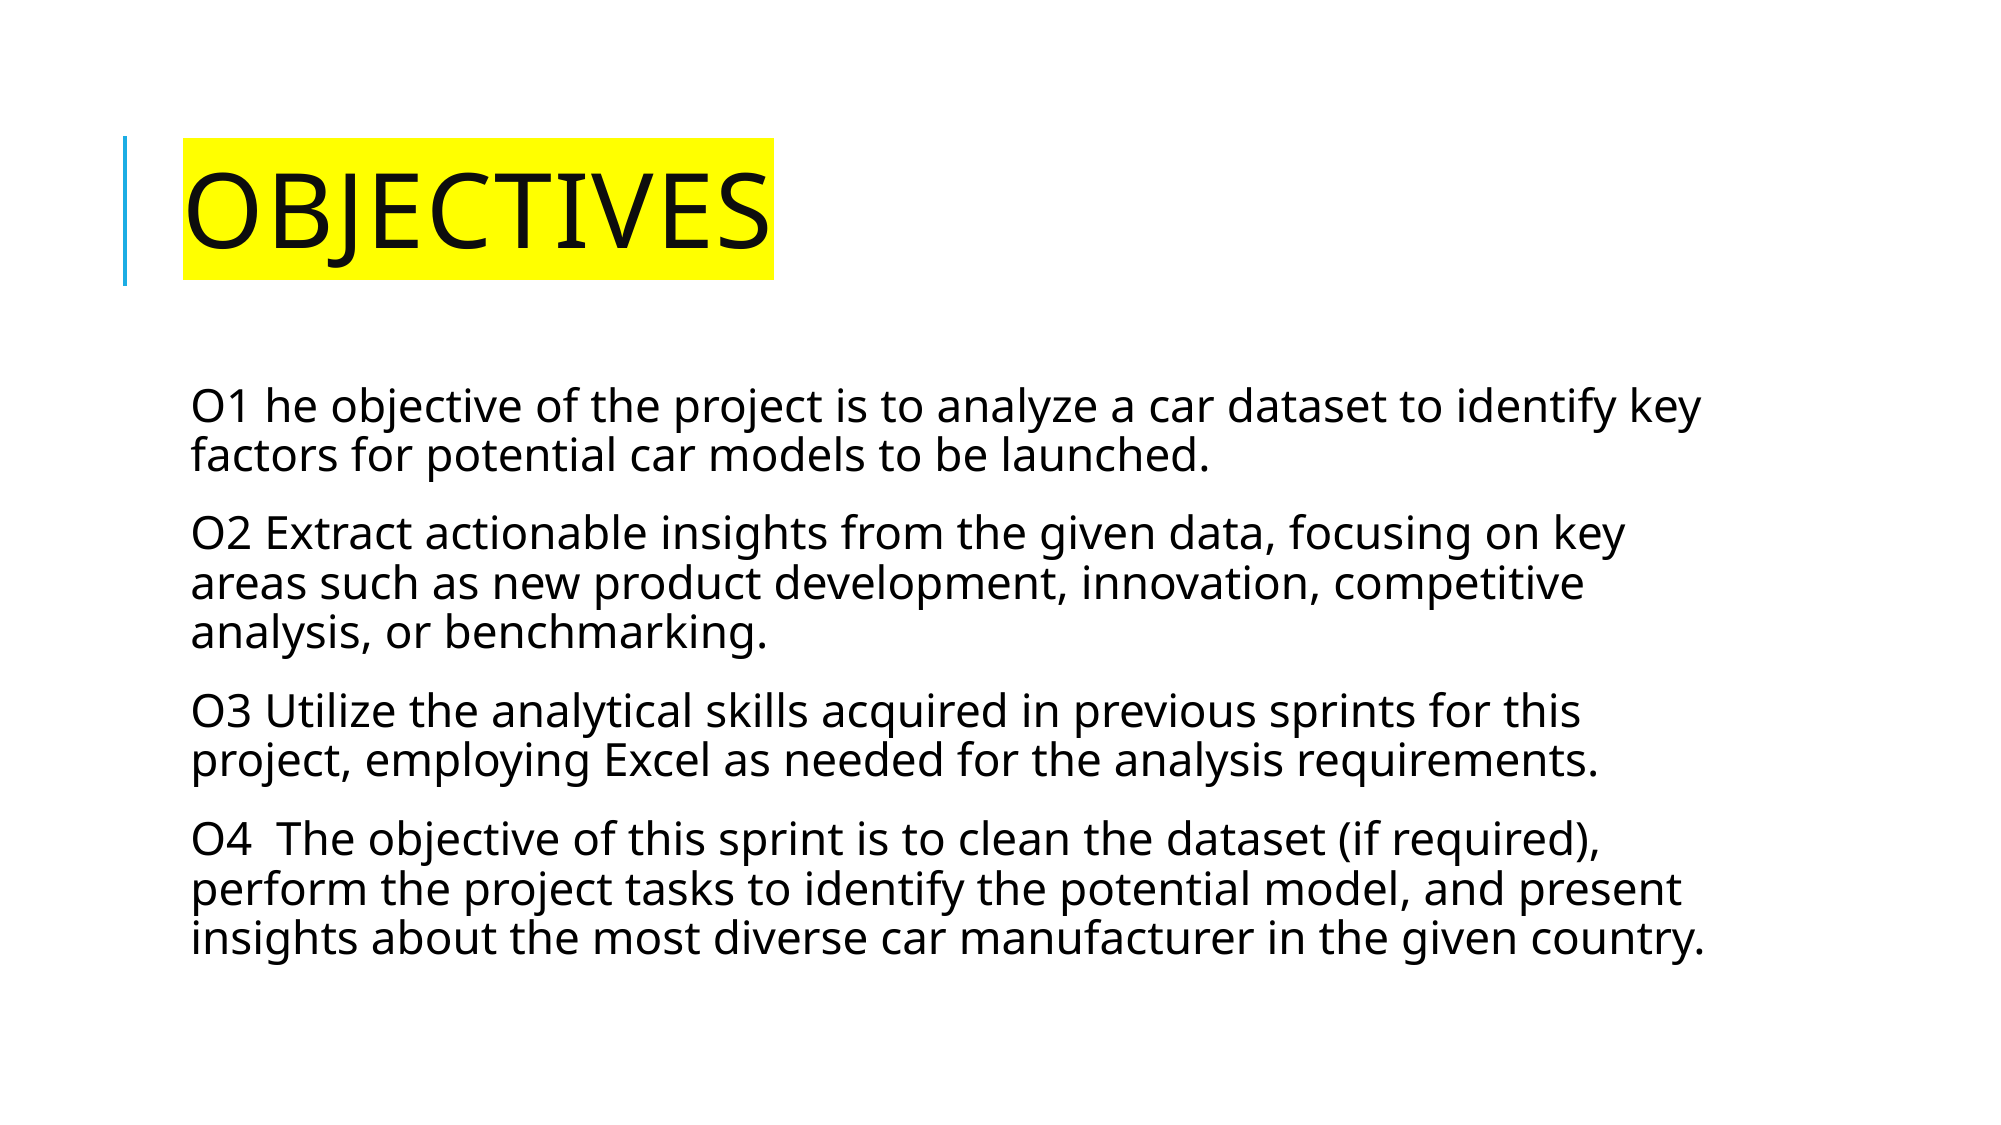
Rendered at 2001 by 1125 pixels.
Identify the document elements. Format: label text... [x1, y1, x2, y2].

title Objectives [168, 96, 1763, 342]
list O1 he objective of the project is to analyze a car dataset to identify key factors for potential car models to be launched. O2 Extract actionable insights from the given data, focusing on key areas such as new product development, innovation, competitive analysis, or benchmarking. O3 Utilize the analytical skills acquired in previous sprints for this project, employing Excel as needed for the analysis requirements. O4 The objective of this sprint is to clean the dataset (if required), perform the project tasks to identify the potential model, and present insights about the most diverse car manufacturer in the given country. [168, 375, 1763, 1035]
